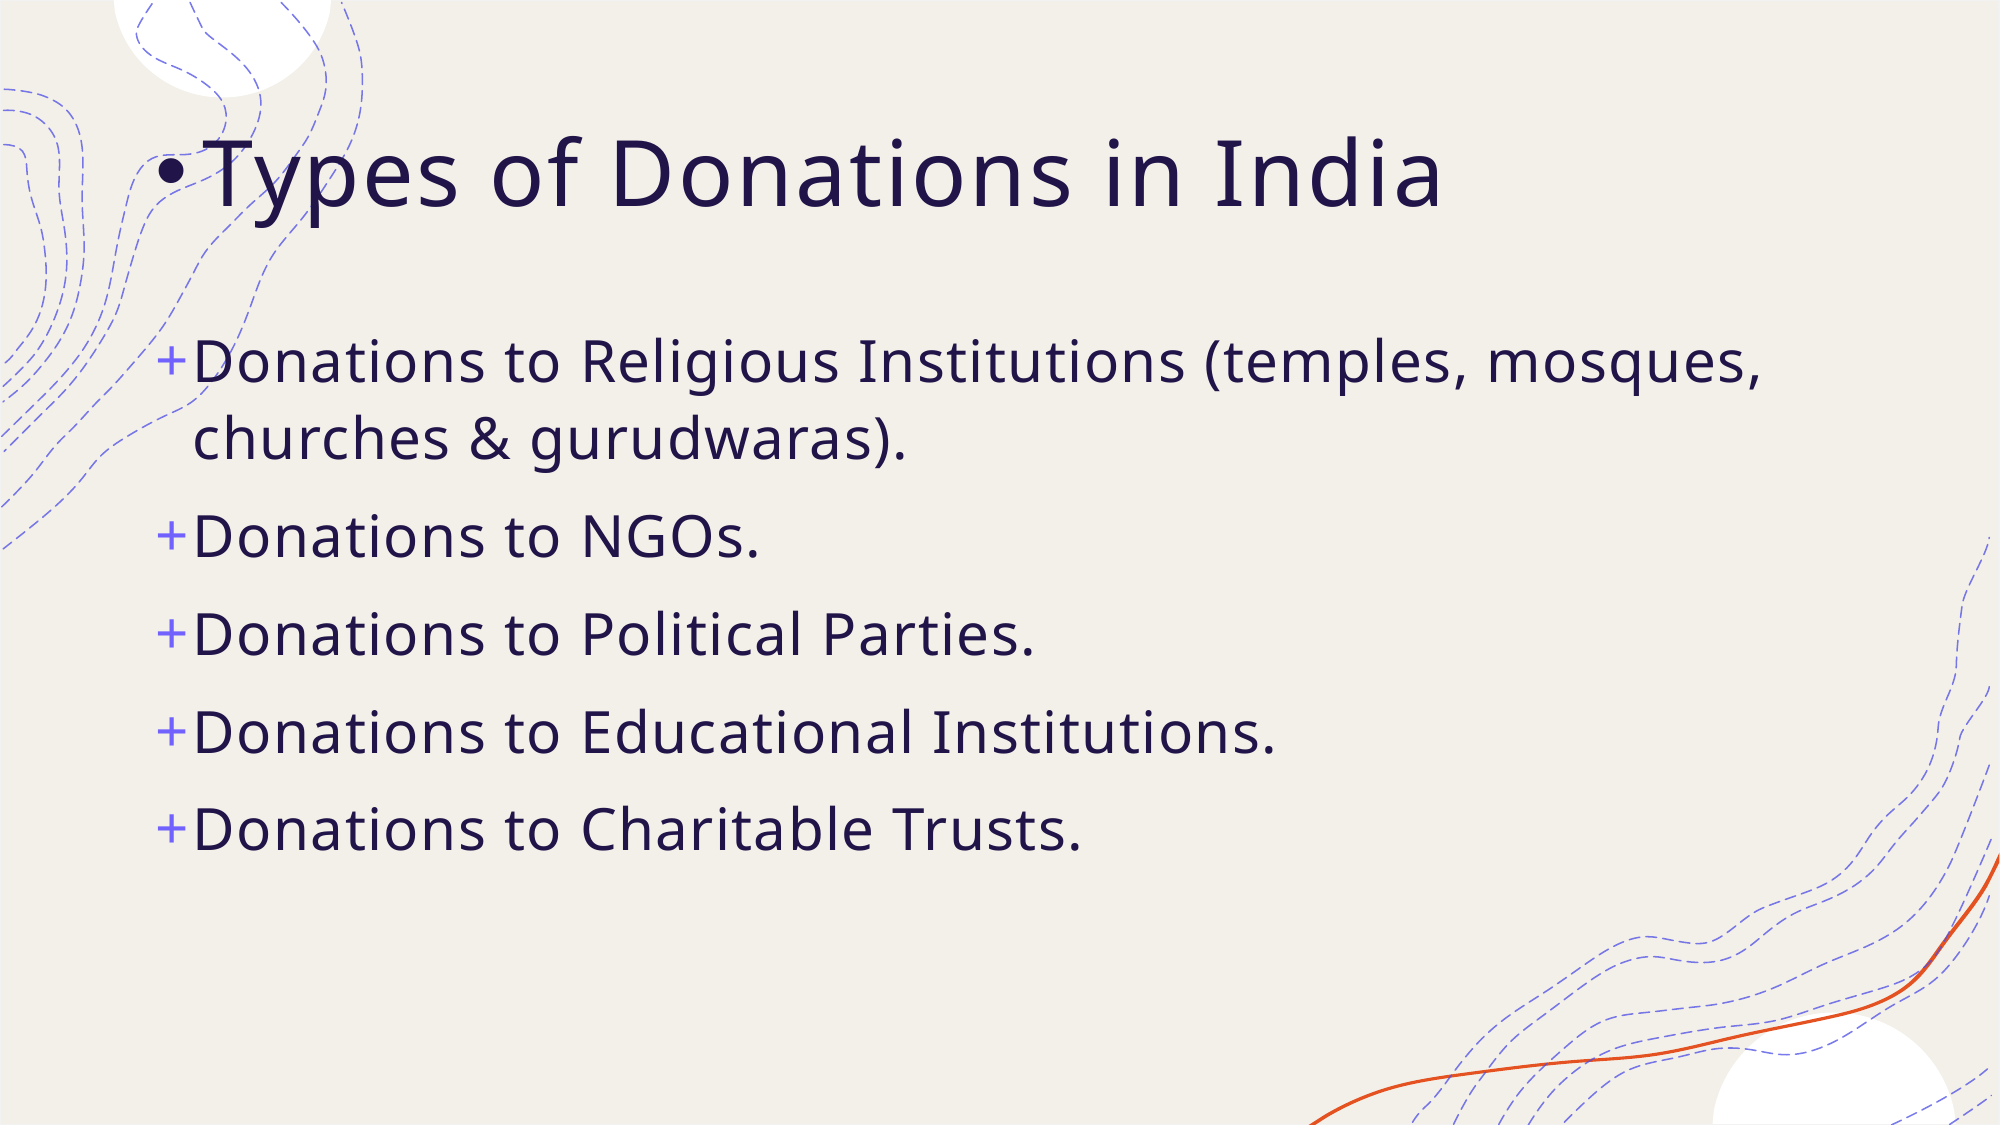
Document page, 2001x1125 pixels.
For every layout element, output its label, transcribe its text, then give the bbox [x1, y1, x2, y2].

list Donations to Religious Institutions (temples, mosques, churches & gurudwaras). Donations to NGOs. Donations to Political Parties. Donations to Educational Institutions. Donations to Charitable Trusts. [137, 299, 1863, 1014]
title Types of Donations in India [137, 59, 1863, 278]
